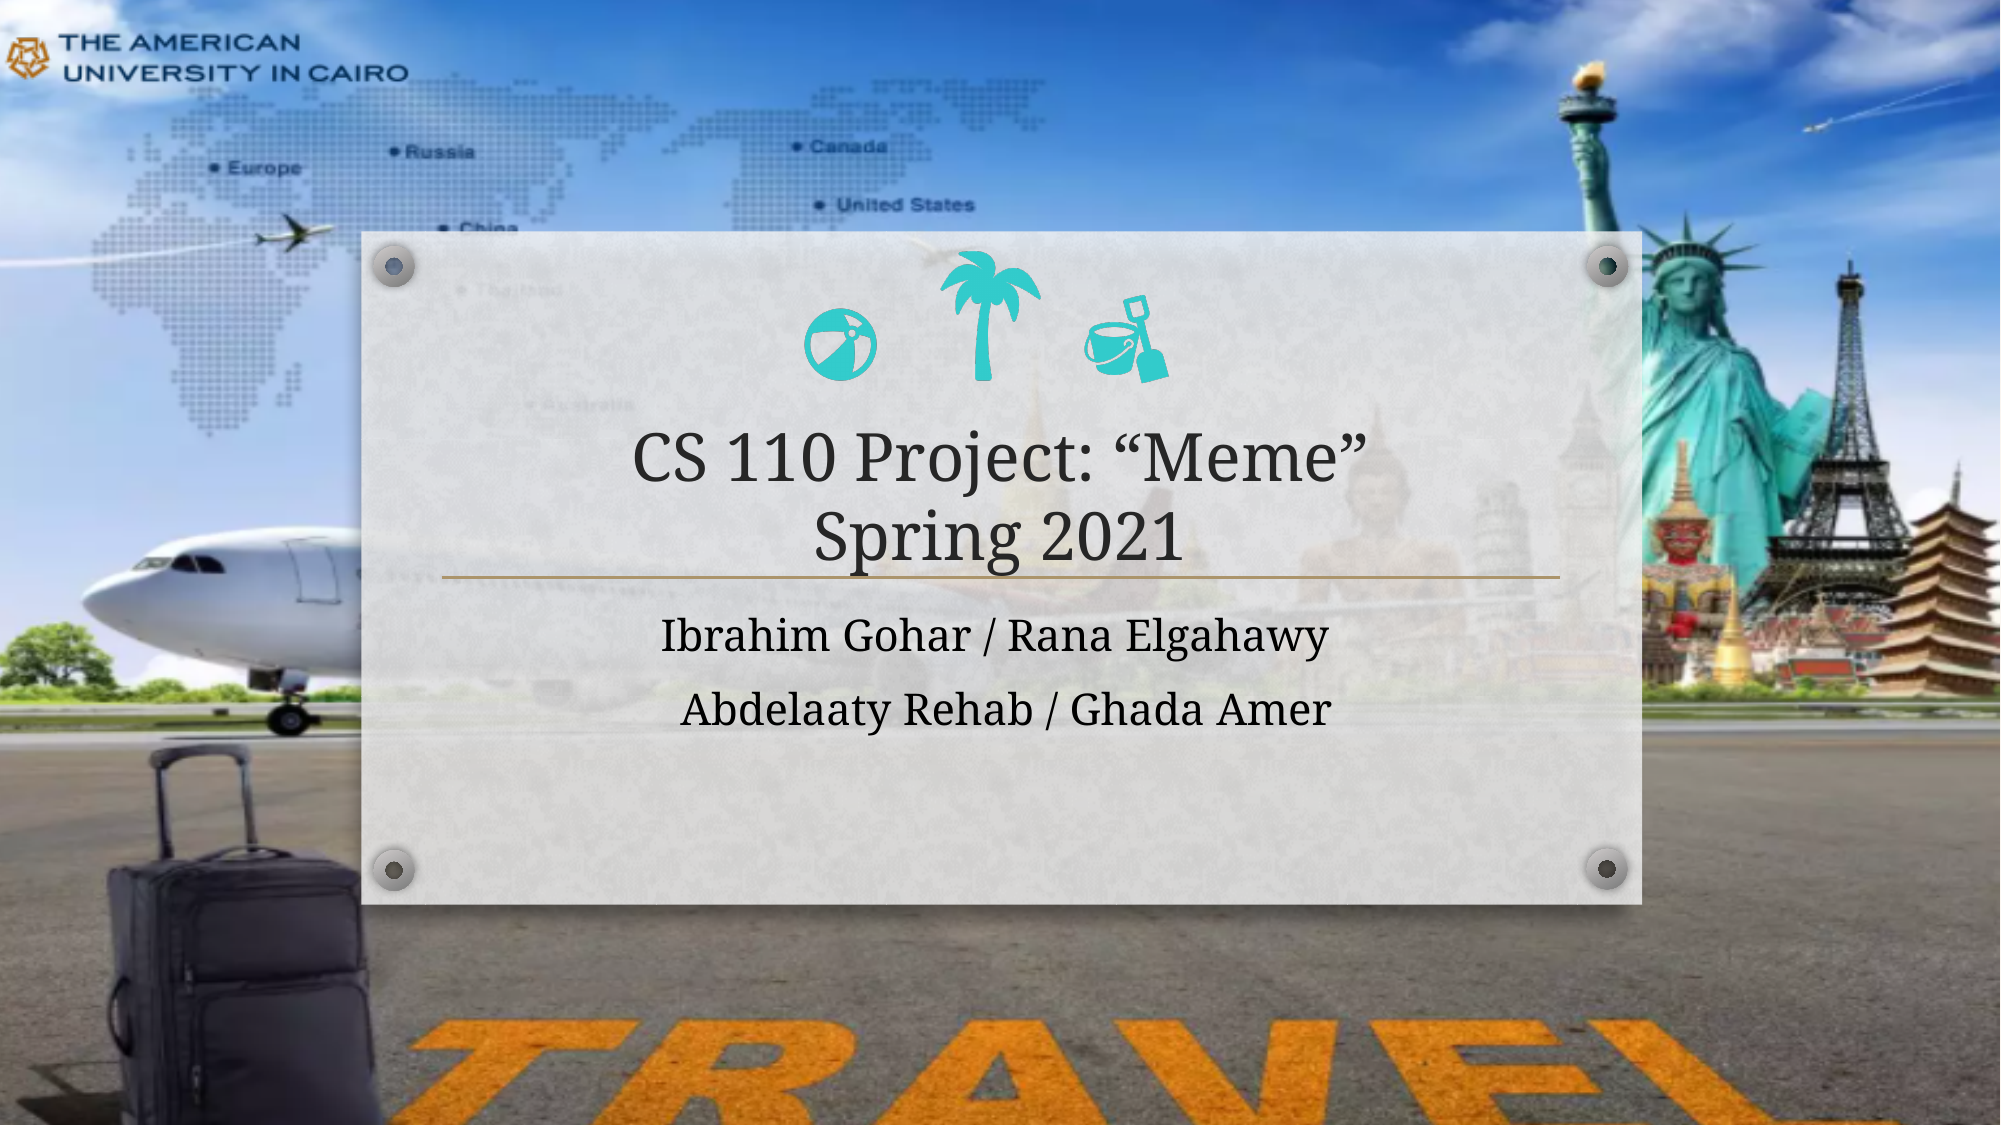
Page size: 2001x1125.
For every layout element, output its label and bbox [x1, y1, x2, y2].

text_box [361, 231, 1643, 905]
picture [0, 0, 2001, 1125]
